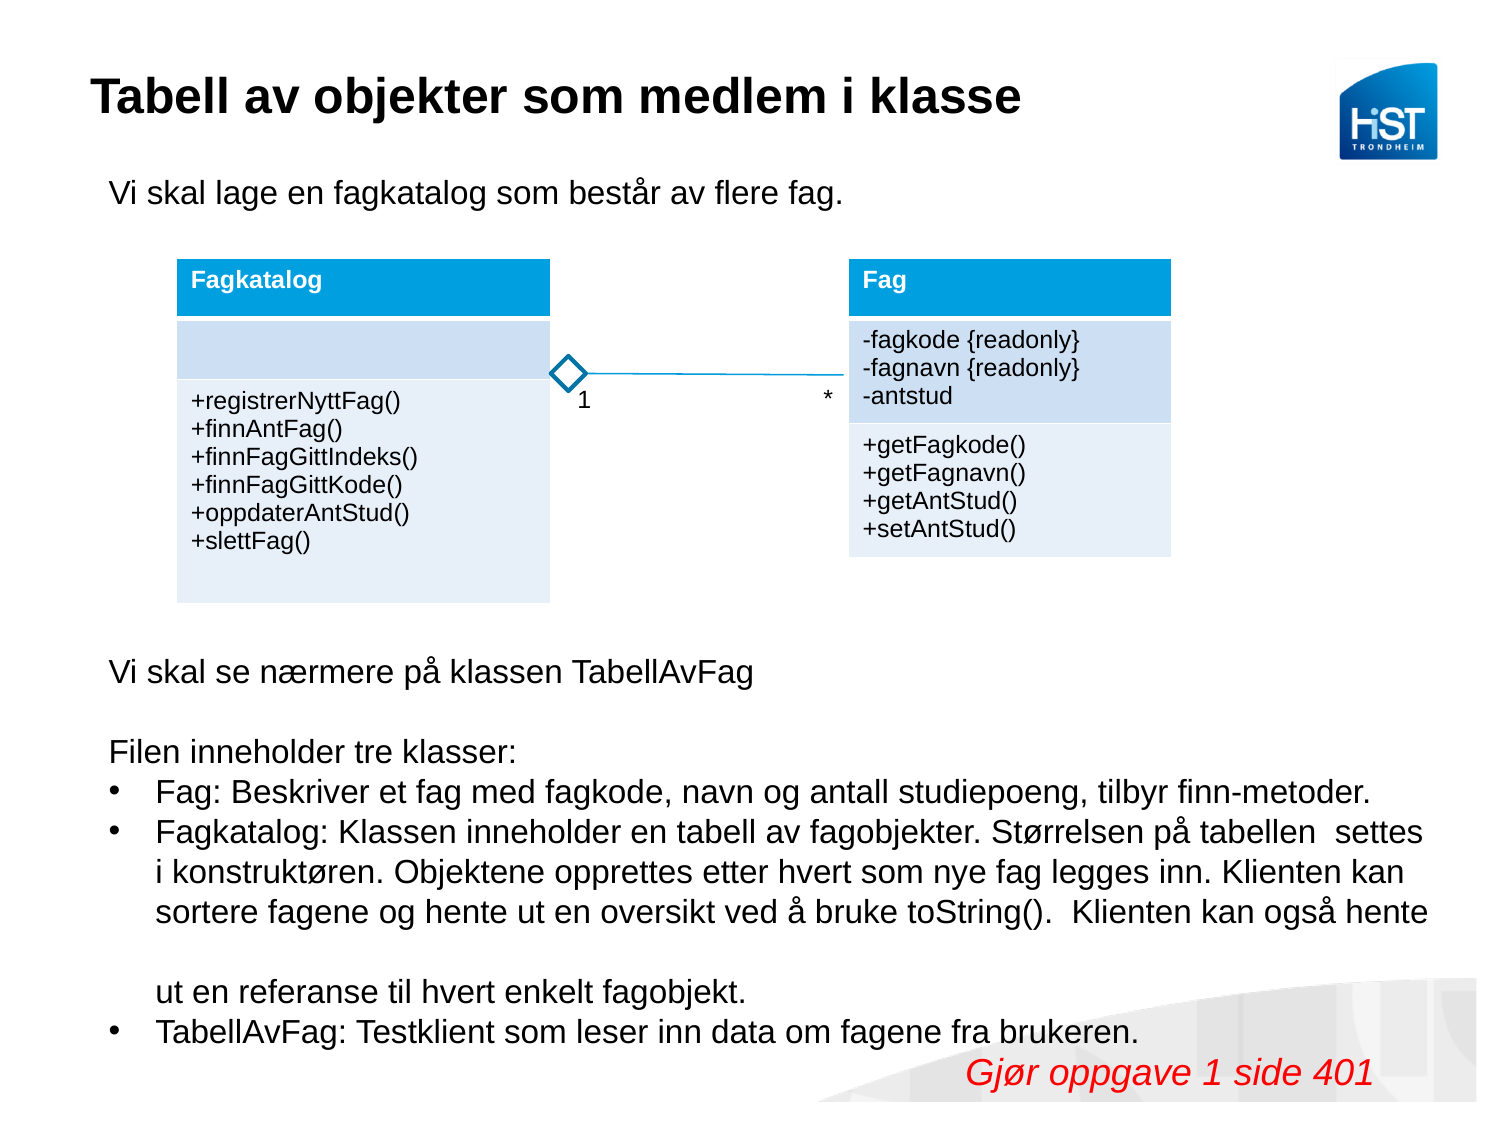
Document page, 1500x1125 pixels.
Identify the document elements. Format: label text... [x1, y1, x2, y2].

picture [1335, 58, 1442, 163]
text_box Gjør oppgave 1 side 401 [950, 1040, 1390, 1101]
table_header Fag [849, 259, 1171, 316]
table_cell -fagkode {readonly} -fagnavn {readonly} -antstud [849, 321, 1171, 423]
text_box 1 [562, 376, 598, 422]
text_box [548, 353, 587, 388]
title Tabell av objekter som medlem i klasse [74, 0, 1290, 188]
table_cell +getFagkode() +getFagnavn() +getAntStud() +setAntStud() [849, 424, 1171, 557]
table_cell [177, 321, 550, 379]
text_box * [808, 383, 844, 420]
text_box Vi skal lage en fagkatalog som består av flere fag. Vi skal se nærmere på klassen TabellAvFag Filen inneholder tre klasser: Fag: Beskriver et fag med fagkode, navn og antall studiepoeng, tilbyr finn-metoder. Fagkatalog: Klassen inneholder en tabell av fagobjekter. Størrelsen på tabellen settes i konstruktøren. Objektene opprettes etter hvert som nye fag legges inn. Klienten kan sortere fagene og hente ut en oversikt ved å bruke toString(). Klienten kan også hente ut en referanse til hvert enkelt fagobjekt. TabellAvFag: Testklient som leser inn data om fagene fra brukeren. [93, 163, 1452, 1107]
table_cell +registrerNyttFag() +finnAntFag() +finnFagGittIndeks() +finnFagGittKode() +oppdaterAntStud() +slettFag() [177, 380, 550, 603]
table_header Fagkatalog [177, 259, 550, 316]
